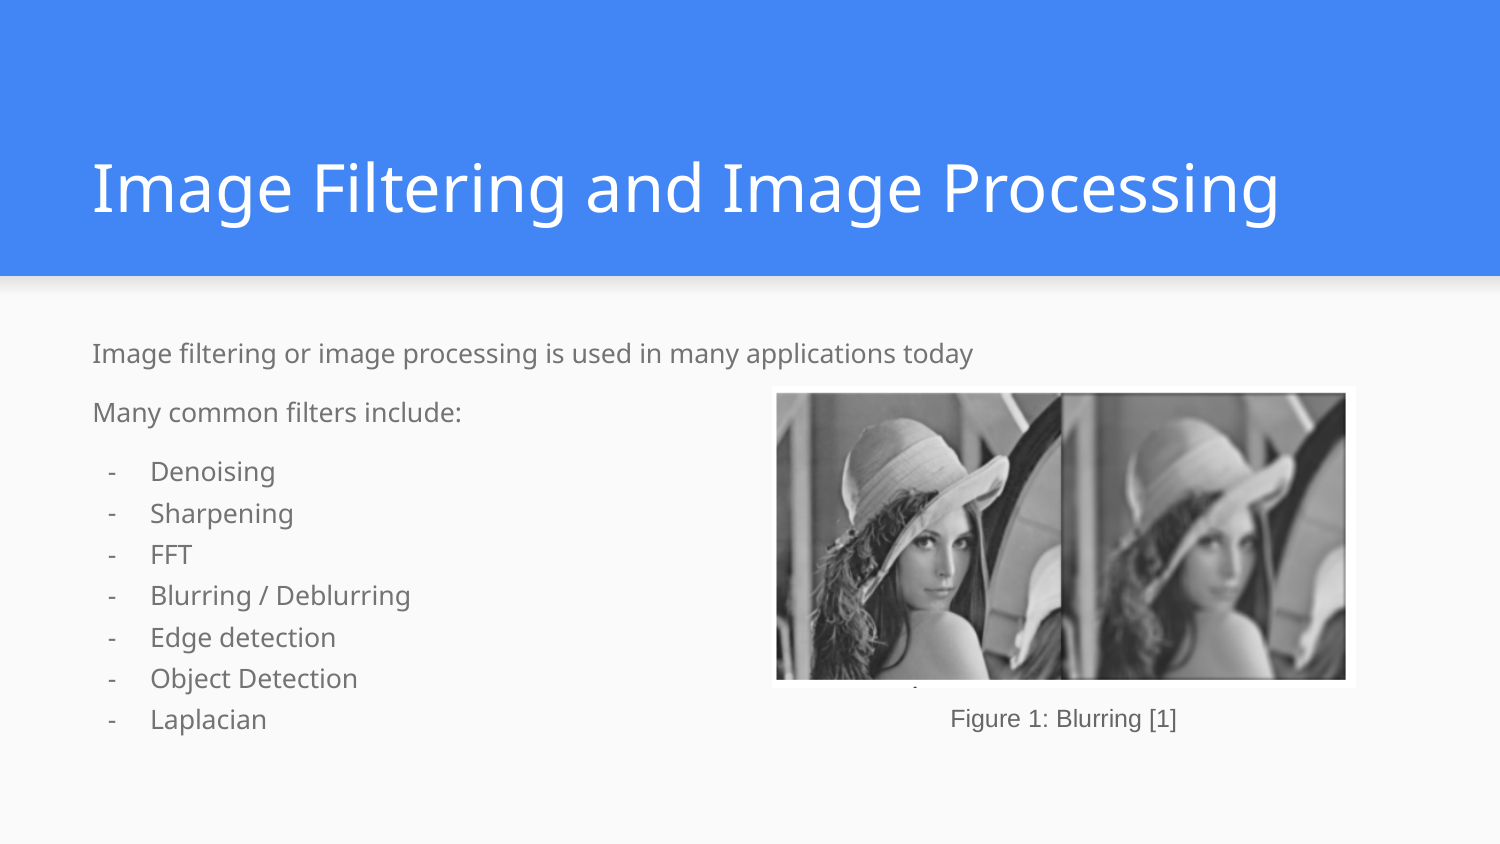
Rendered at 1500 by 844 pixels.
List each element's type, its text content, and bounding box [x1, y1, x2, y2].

title Image Filtering and Image Processing [77, 121, 1427, 248]
text_box Figure 1: Blurring [1] [739, 687, 1388, 748]
list Image filtering or image processing is used in many applications today Many common filters include: Denoising Sharpening FFT Blurring / Deblurring Edge detection Object Detection Laplacian [77, 314, 1427, 760]
picture [771, 386, 1357, 688]
